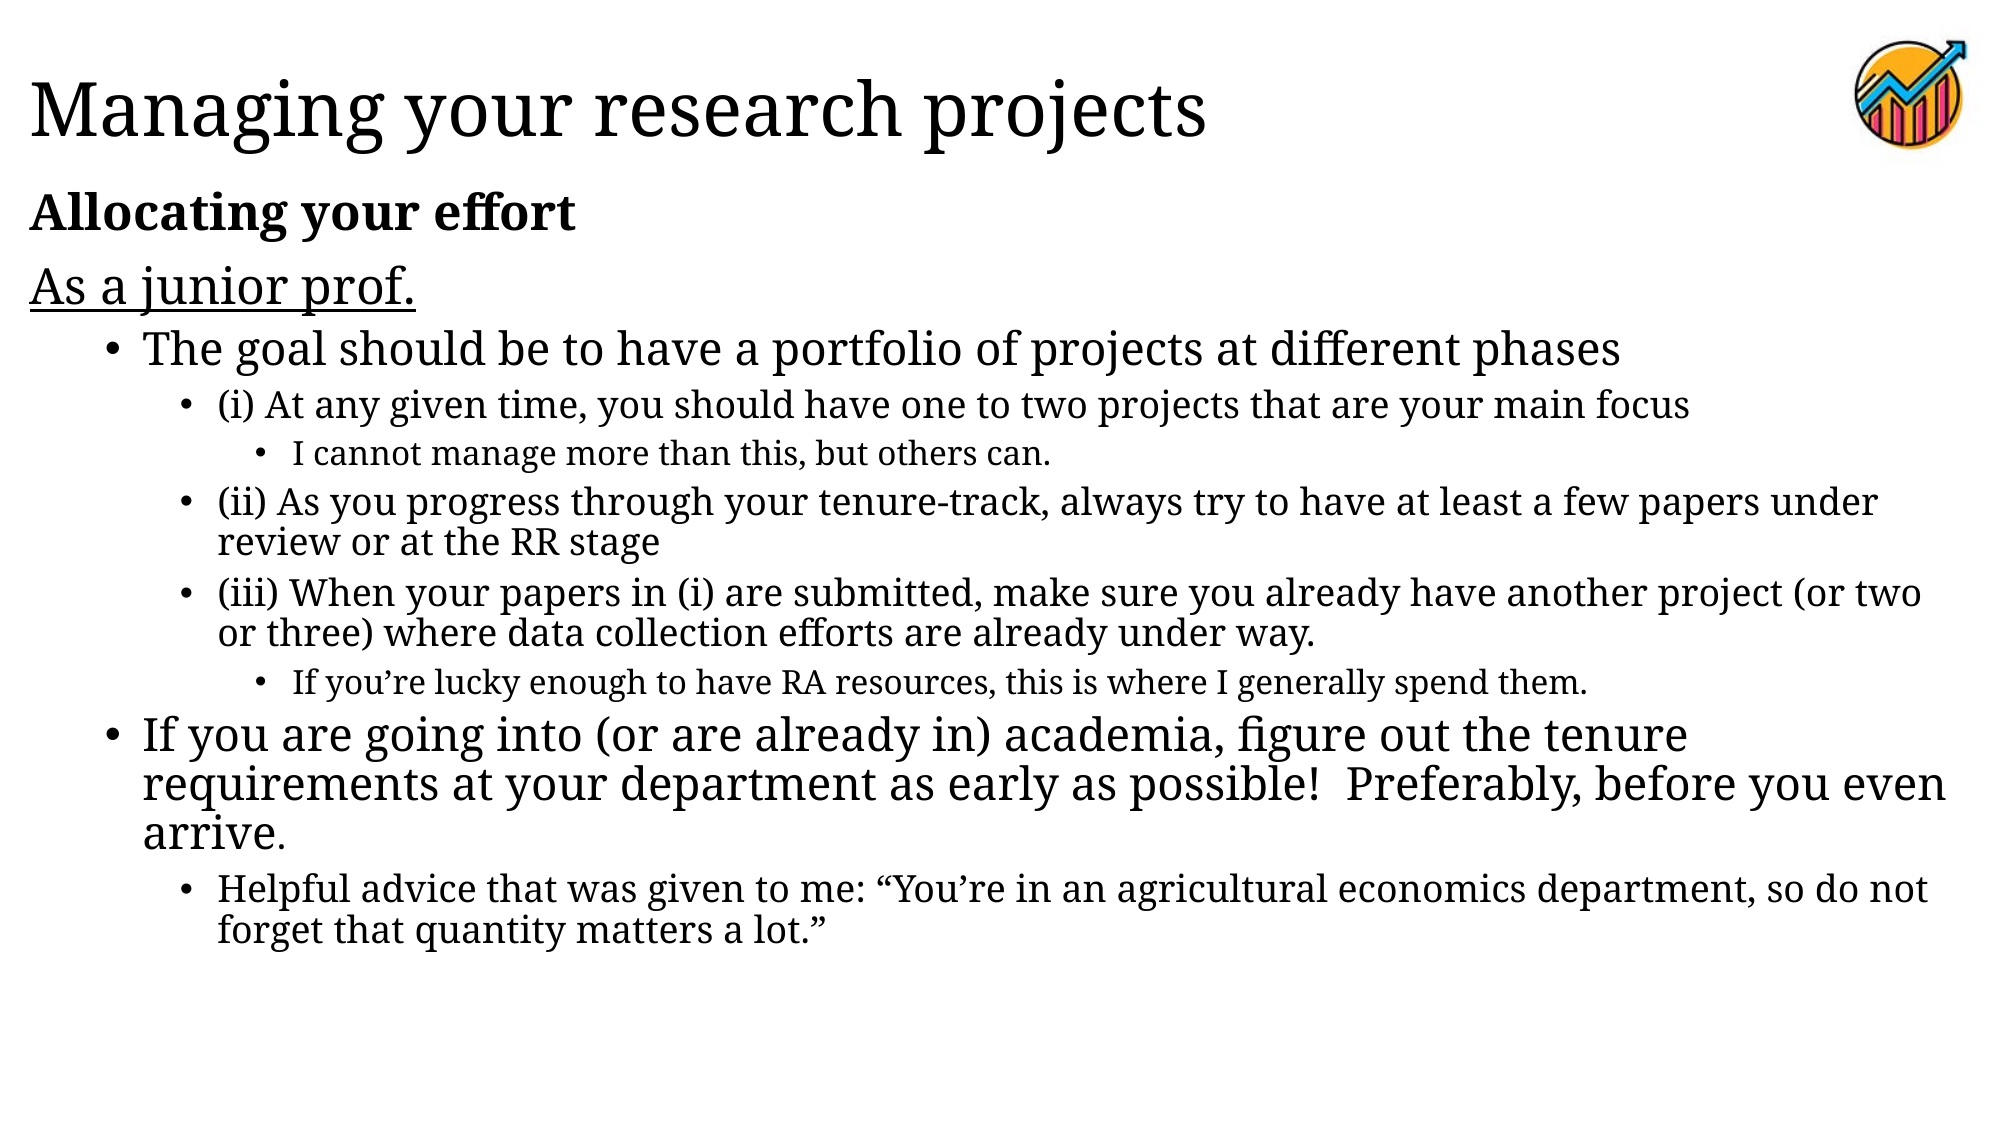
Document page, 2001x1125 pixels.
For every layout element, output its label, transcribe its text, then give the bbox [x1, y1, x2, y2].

picture [1820, 5, 2000, 185]
title Managing your research projects [14, 56, 1740, 167]
list Allocating your effort As a junior prof. The goal should be to have a portfolio of projects at different phases (i) At any given time, you should have one to two projects that are your main focus I cannot manage more than this, but others can. (ii) As you progress through your tenure-track, always try to have at least a few papers under review or at the RR stage (iii) When your papers in (i) are submitted, make sure you already have another project (or two or three) where data collection efforts are already under way. If you’re lucky enough to have RA resources, this is where I generally spend them. If you are going into (or are already in) academia, figure out the tenure requirements at your department as early as possible! Preferably, before you even arrive. Helpful advice that was given to me: “You’re in an agricultural economics department, so do not forget that quantity matters a lot.” [14, 179, 1977, 1015]
